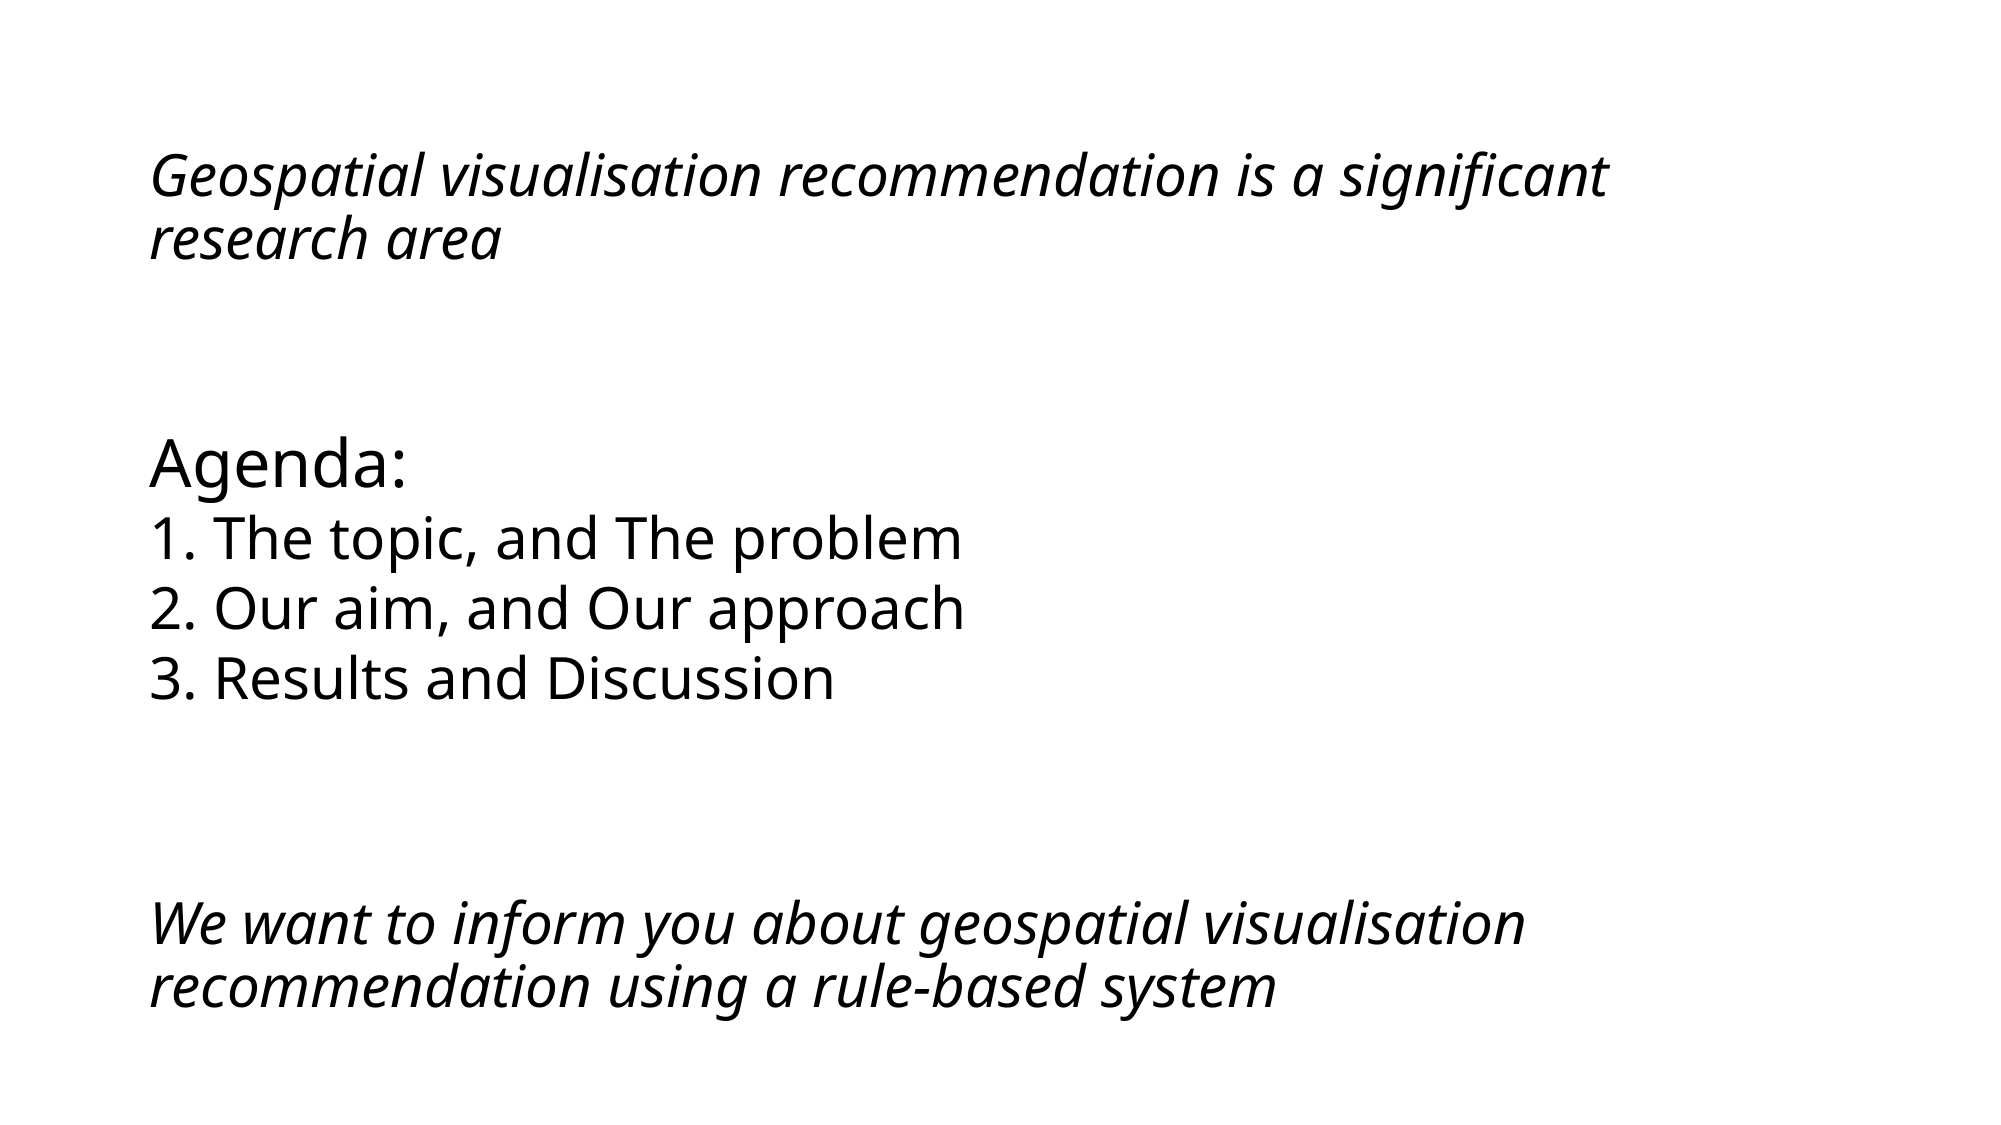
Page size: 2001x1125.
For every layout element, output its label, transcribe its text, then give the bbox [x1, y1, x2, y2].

list Geospatial visualisation recommendation is a significant research area [134, 138, 1860, 288]
text_box Agenda: 1. The topic, and The problem 2. Our aim, and Our approach 3. Results and Discussion [134, 413, 1863, 719]
text_box We want to inform you about geospatial visualisation recommendation using a rule-based system [134, 886, 1860, 1036]
